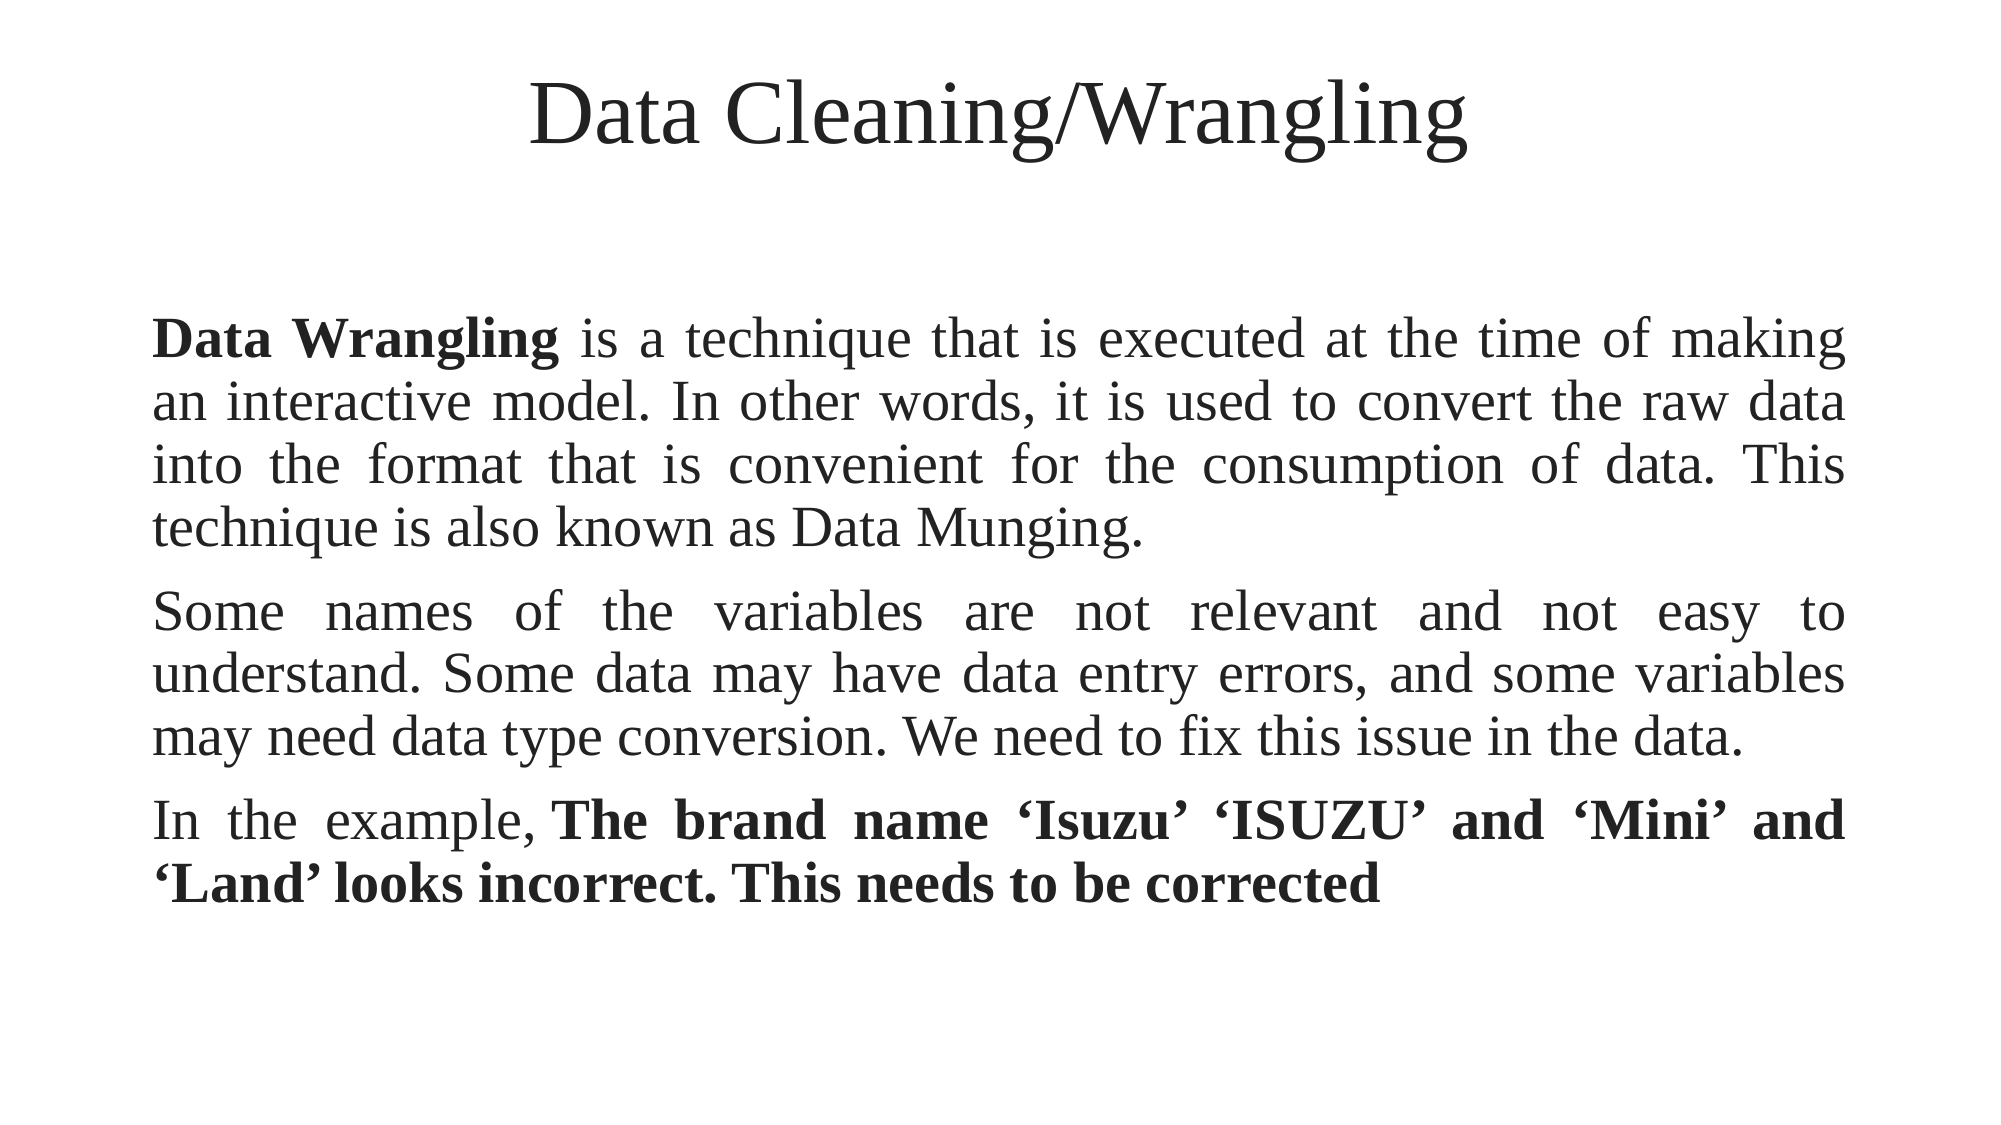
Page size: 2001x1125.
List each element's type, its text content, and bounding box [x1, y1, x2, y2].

list Data Wrangling is a technique that is executed at the time of making an interactive model. In other words, it is used to convert the raw data into the format that is convenient for the consumption of data. This technique is also known as Data Munging. Some names of the variables are not relevant and not easy to understand. Some data may have data entry errors, and some variables may need data type conversion. We need to fix this issue in the data. In the example, The brand name ‘Isuzu’ ‘ISUZU’ and ‘Mini’ and ‘Land’ looks incorrect. This needs to be corrected [137, 299, 1863, 1014]
title Data Cleaning/Wrangling [137, 59, 1863, 278]
